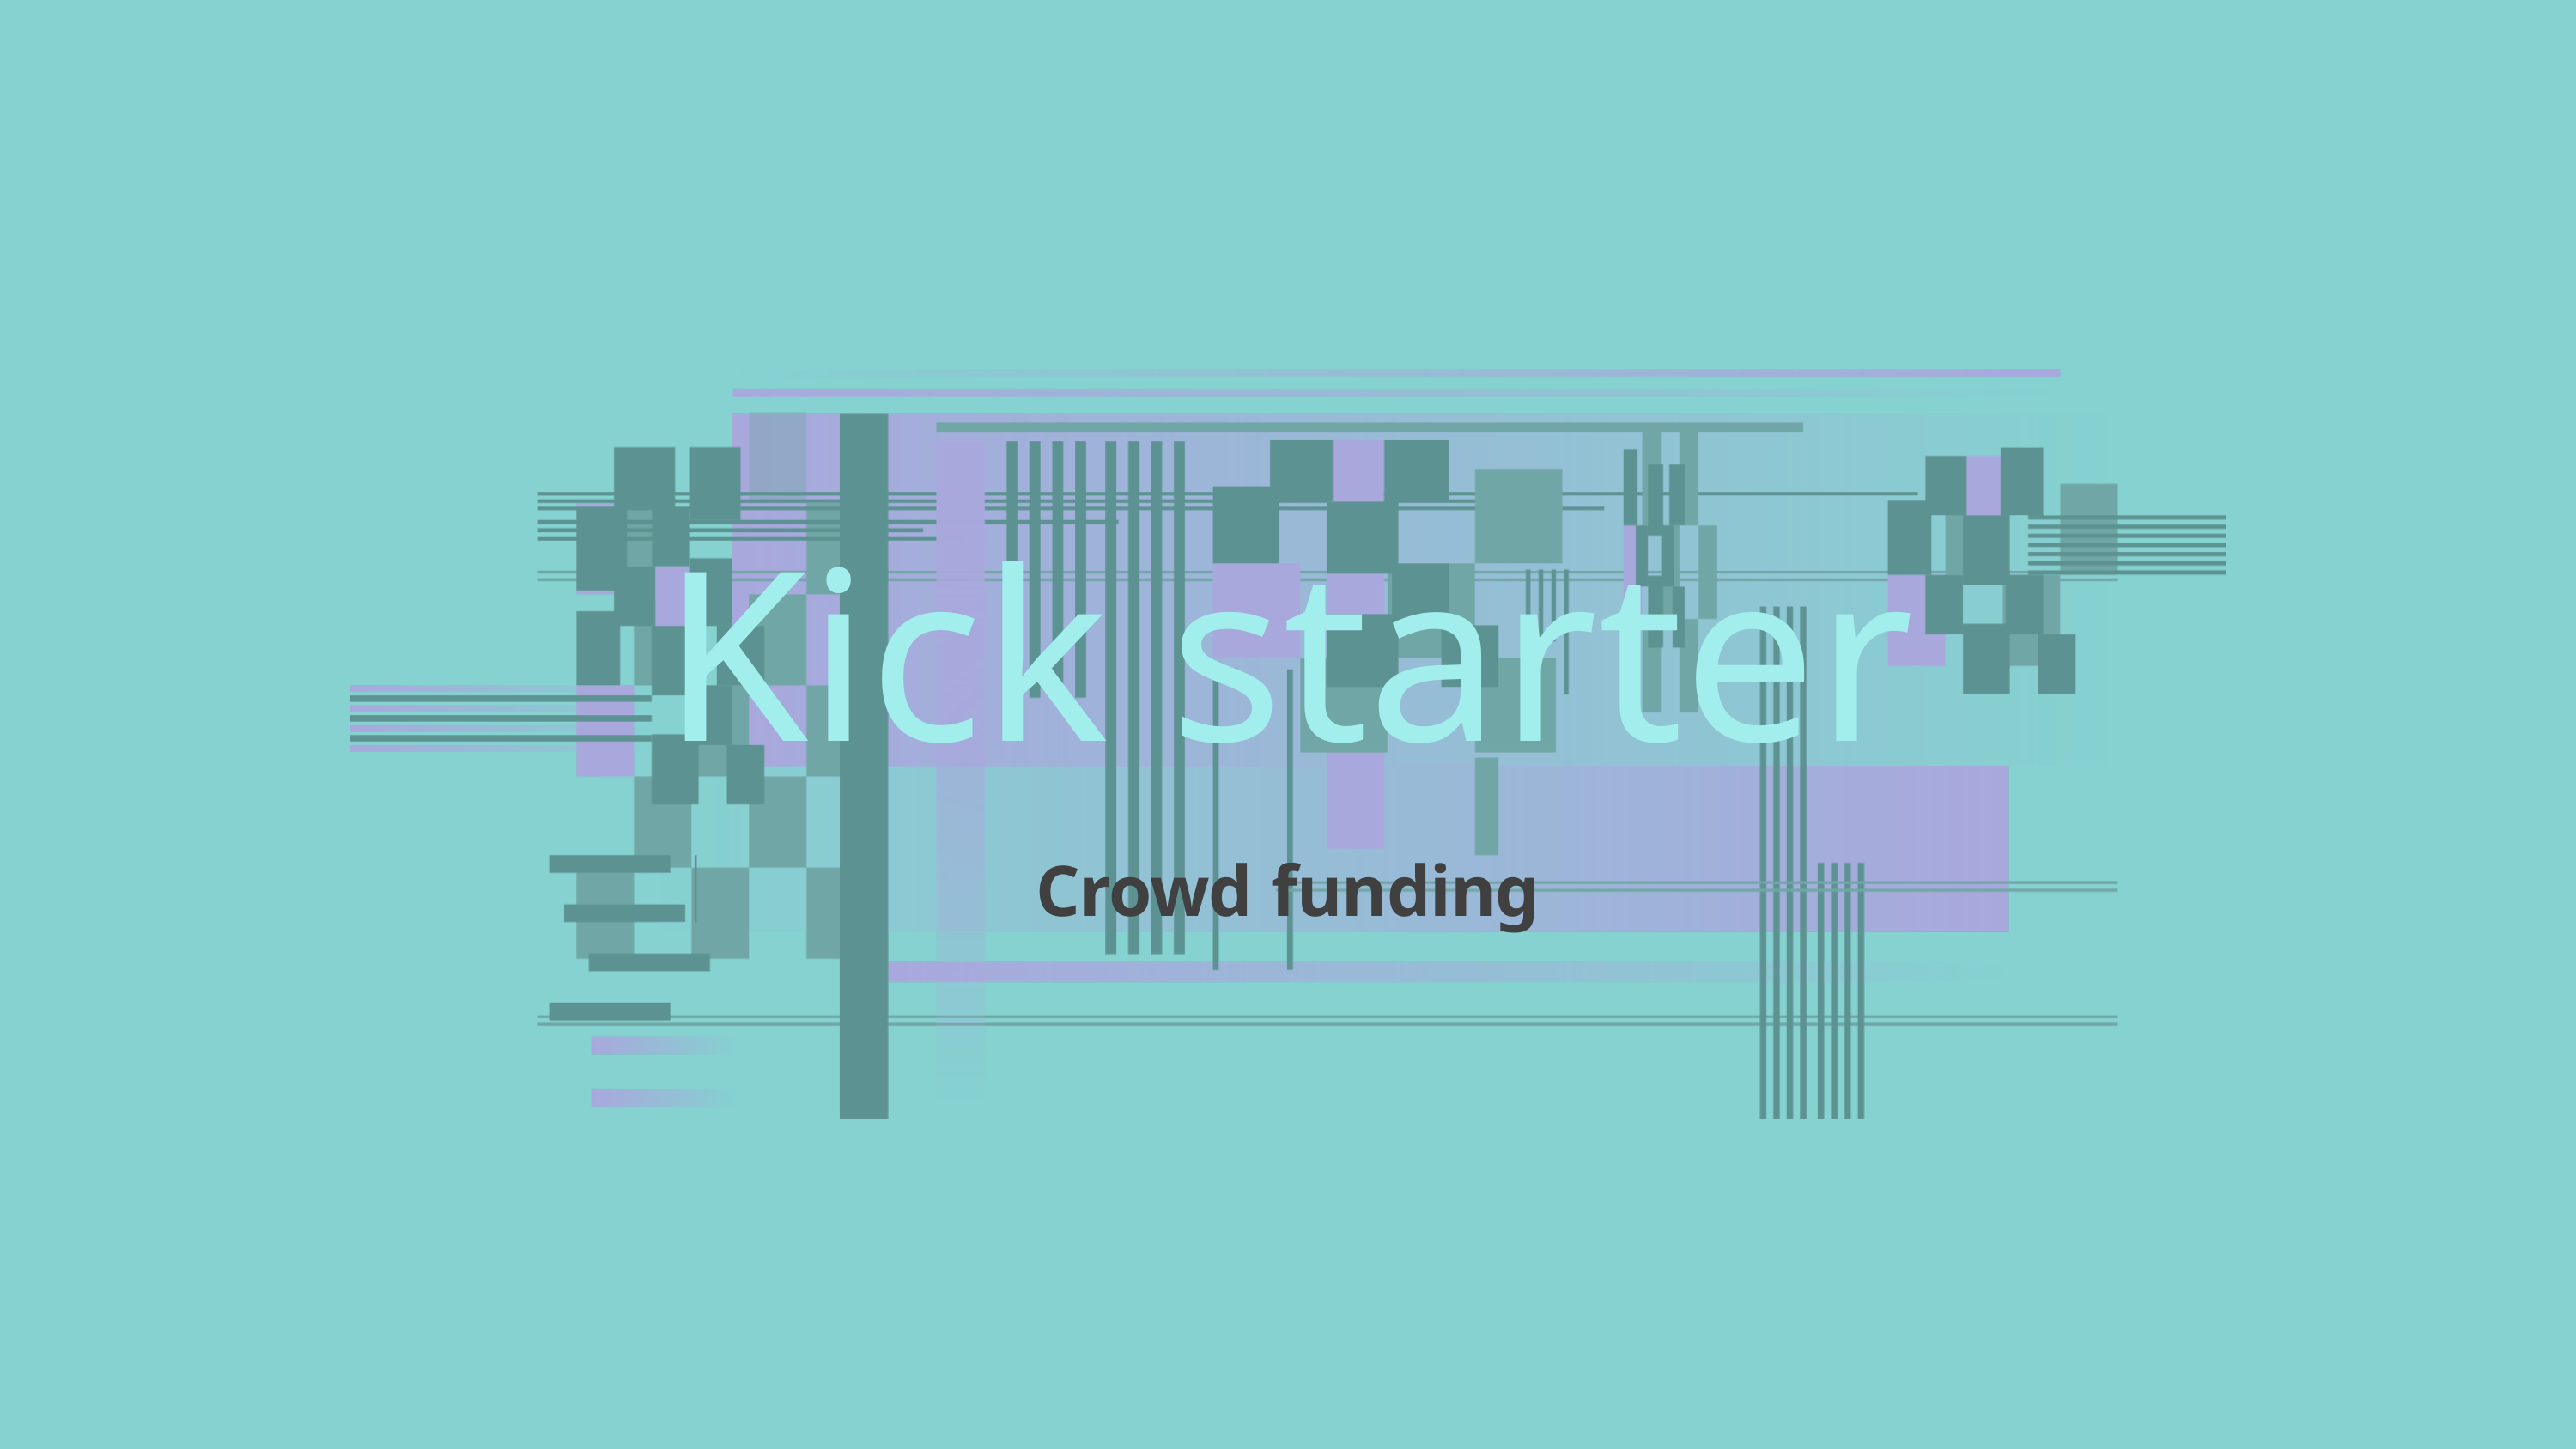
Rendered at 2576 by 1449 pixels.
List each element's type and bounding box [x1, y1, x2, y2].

text_box [350, 938, 2227, 1119]
text_box [280, 552, 2296, 929]
text_box [350, 369, 2227, 551]
